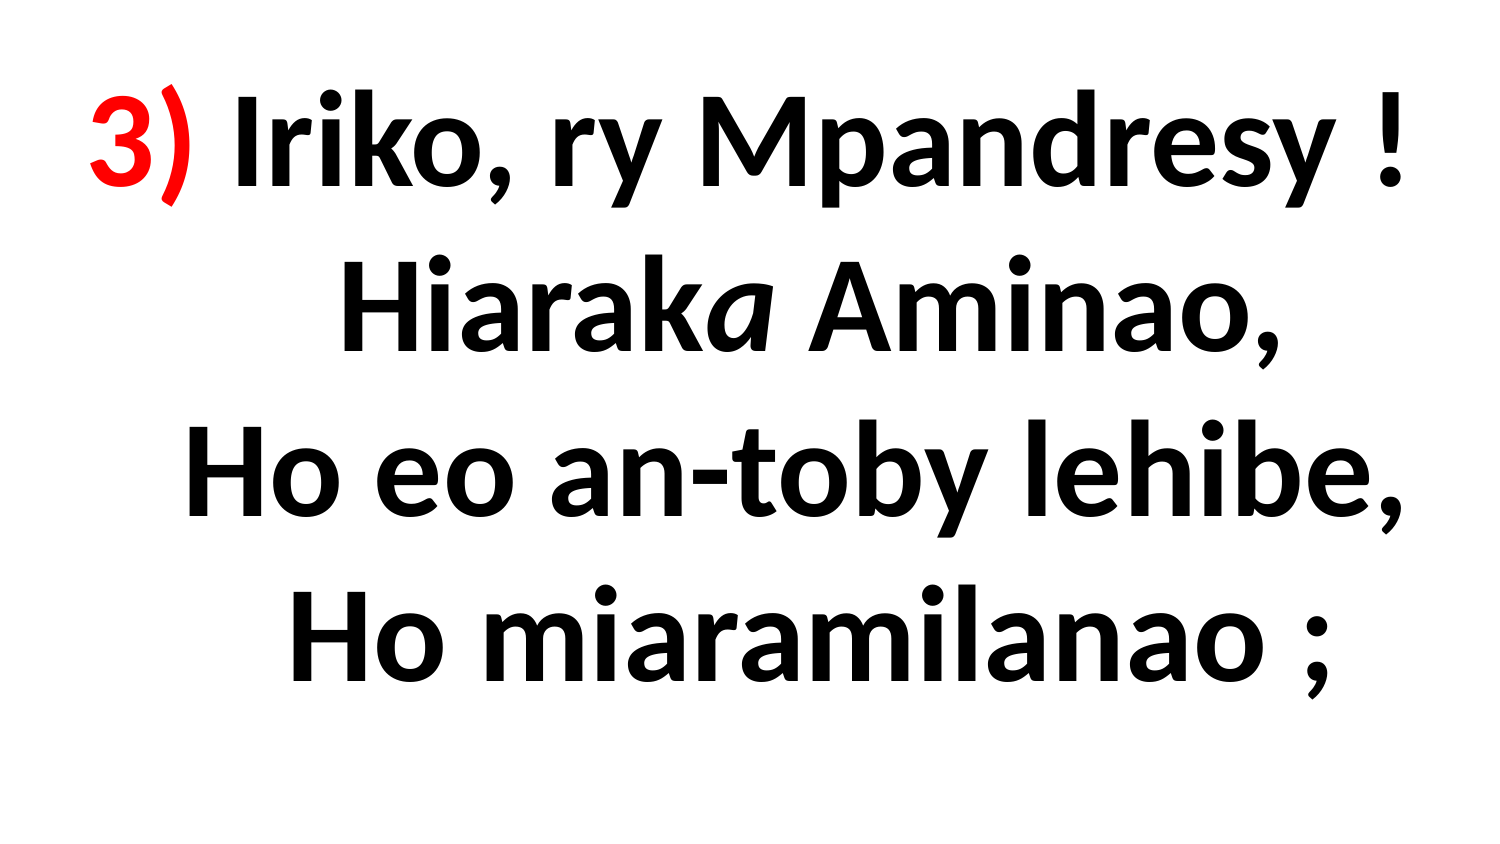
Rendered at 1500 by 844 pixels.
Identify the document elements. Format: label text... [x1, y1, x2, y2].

title 3) Iriko, ry Mpandresy ! Hiaraka Aminao, Ho eo an-toby lehibe, Ho miaramilanao ; [0, 288, 1500, 470]
